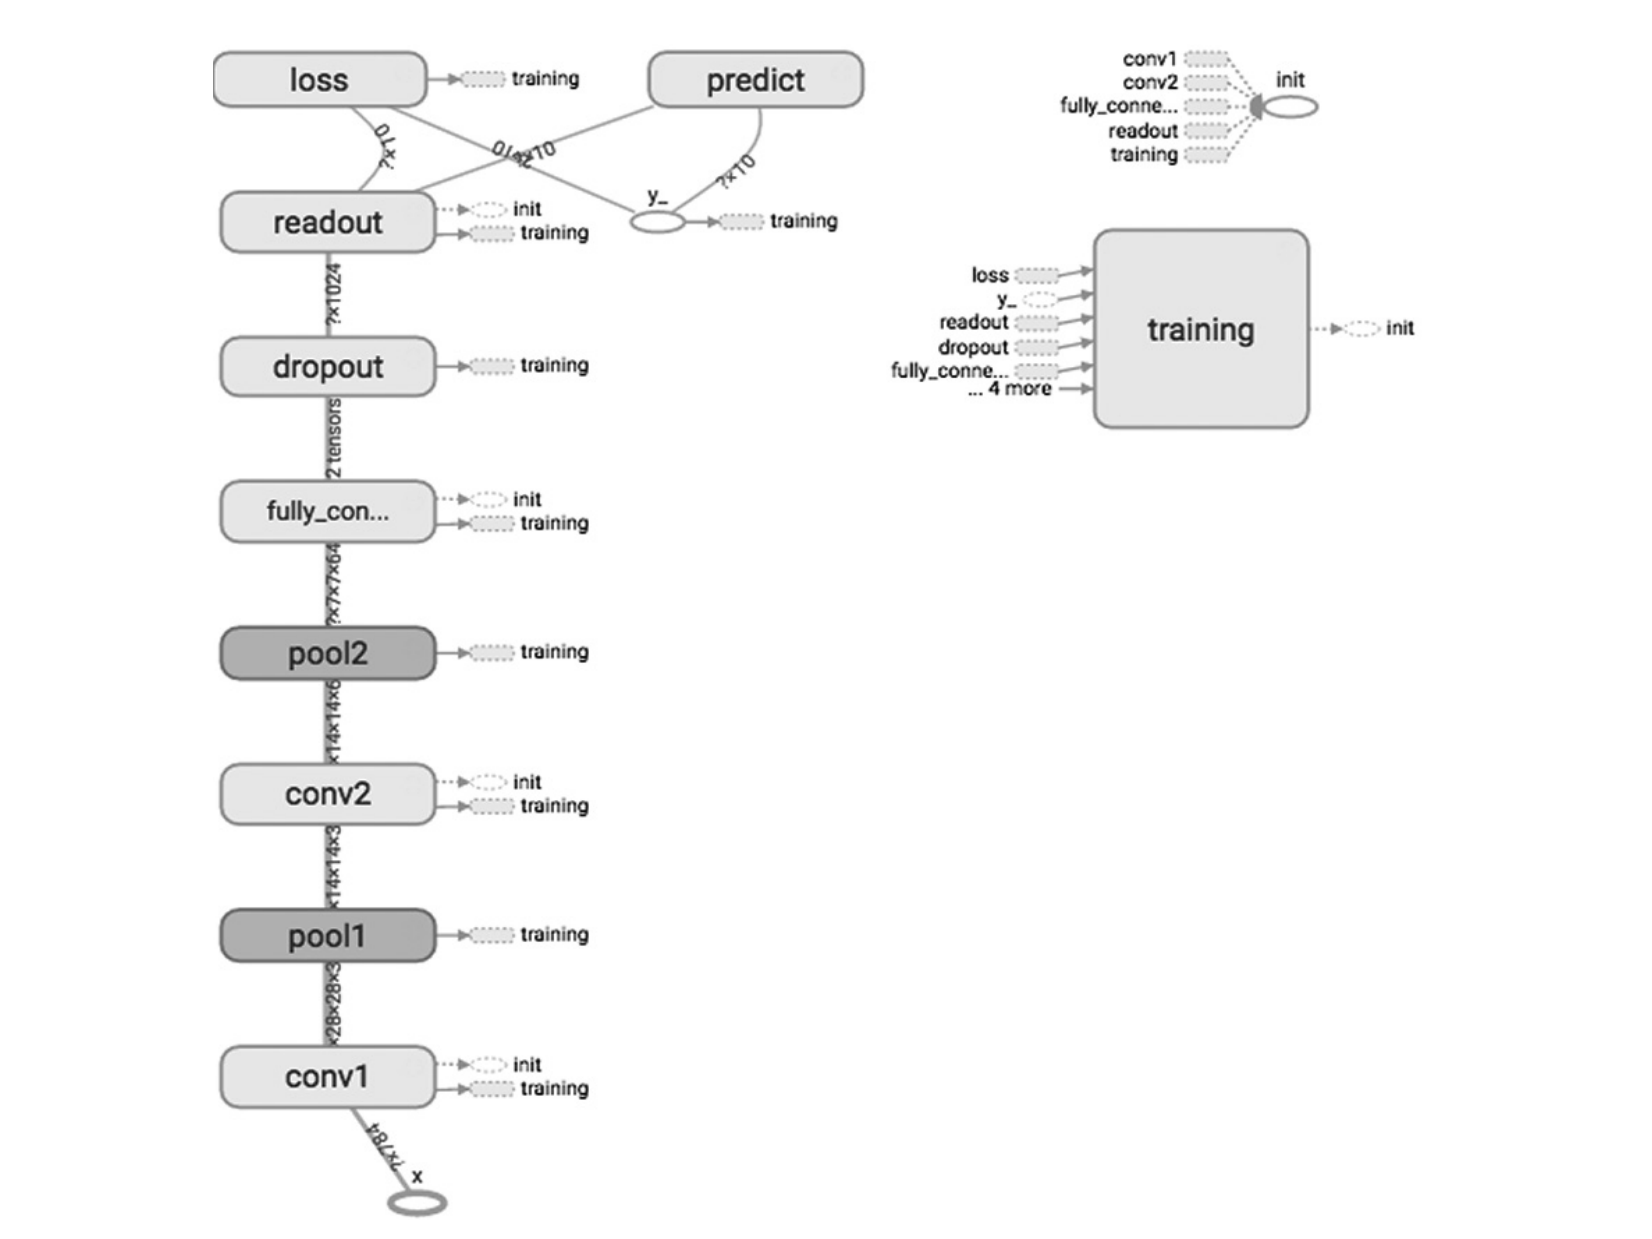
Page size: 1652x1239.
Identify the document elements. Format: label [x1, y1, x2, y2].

text_box [213, 44, 1526, 1220]
